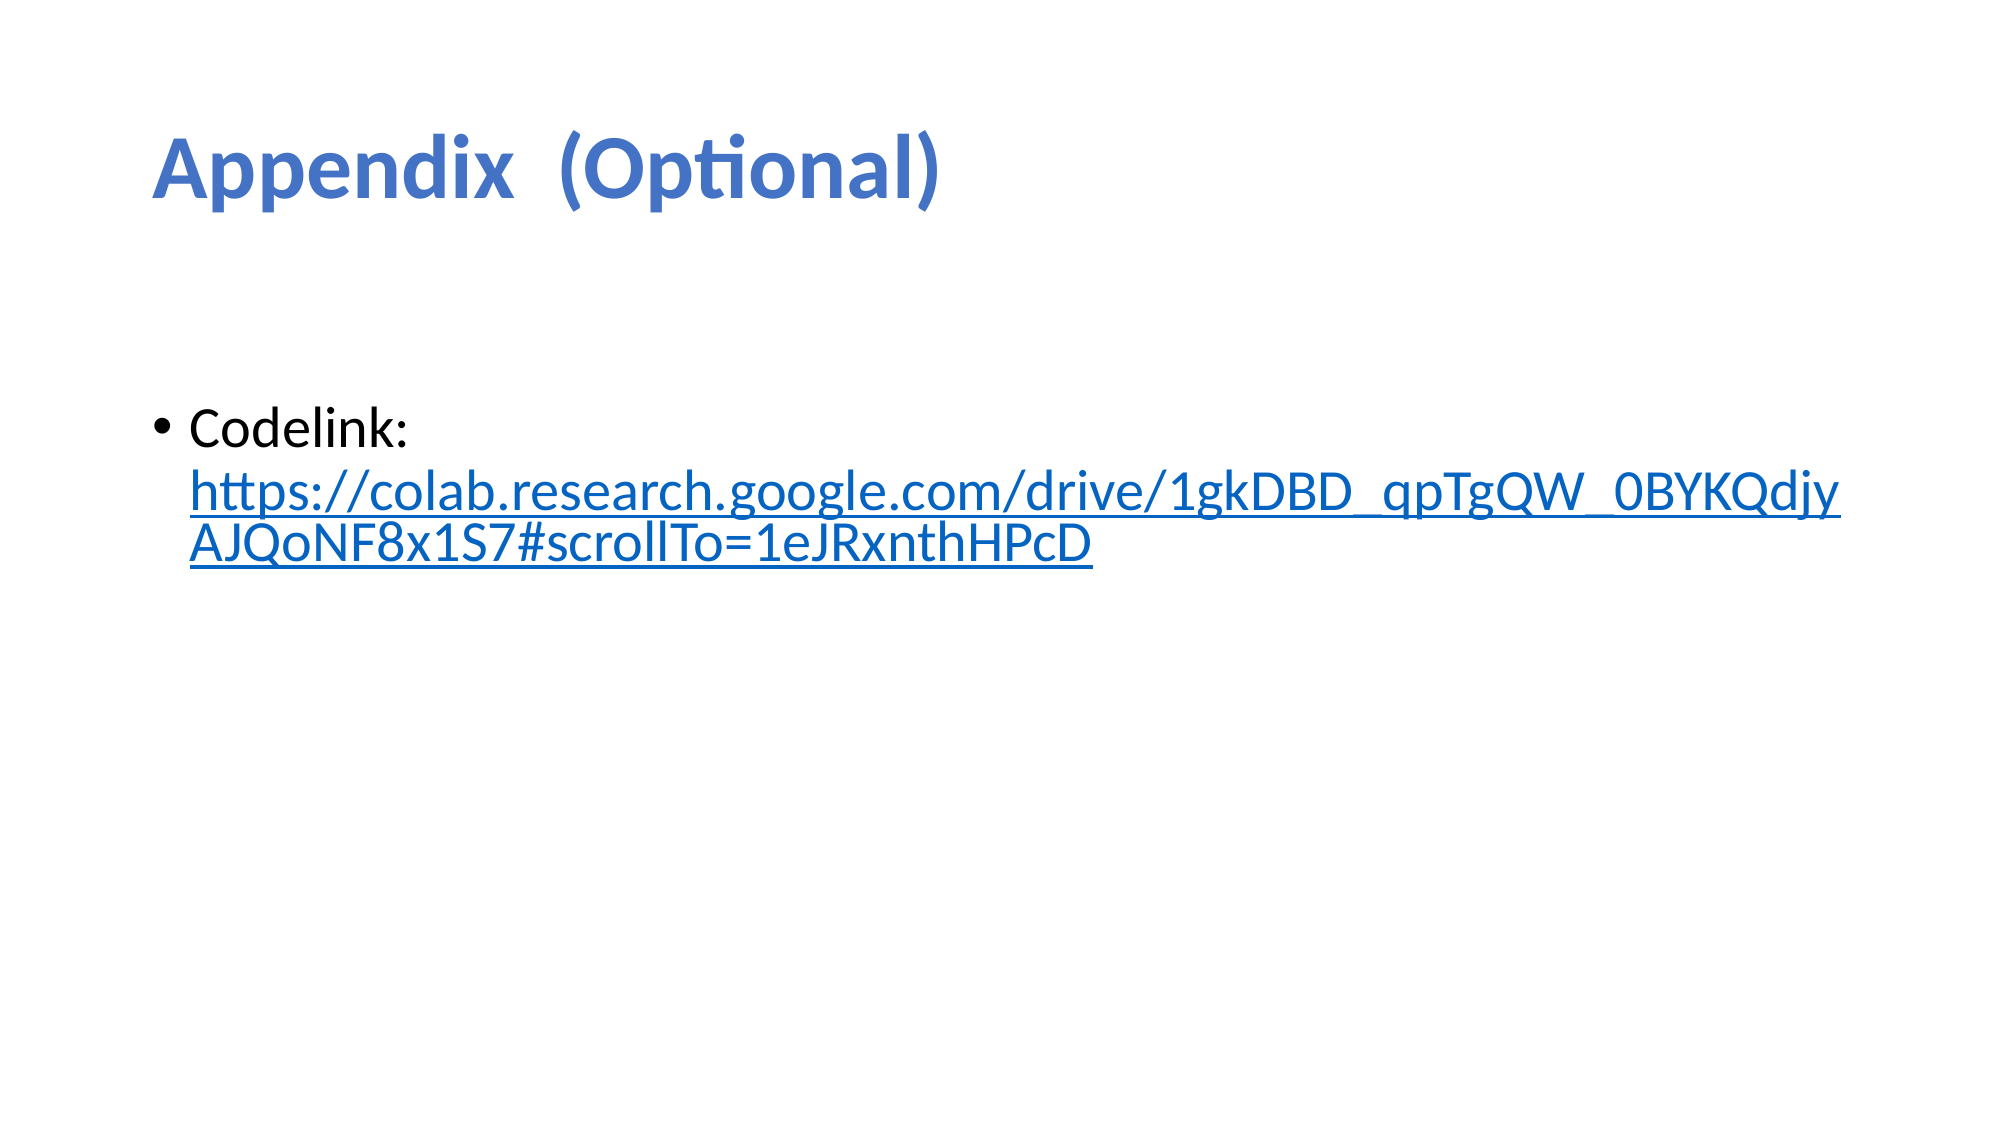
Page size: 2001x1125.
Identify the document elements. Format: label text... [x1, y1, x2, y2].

list Codelink: https://colab.research.google.com/drive/1gkDBD_qpTgQW_0BYKQdjyAJQoNF8x1S7#scrollTo=1eJRxnthHPcD [137, 299, 1863, 1014]
title Appendix (Optional) [137, 59, 1863, 278]
